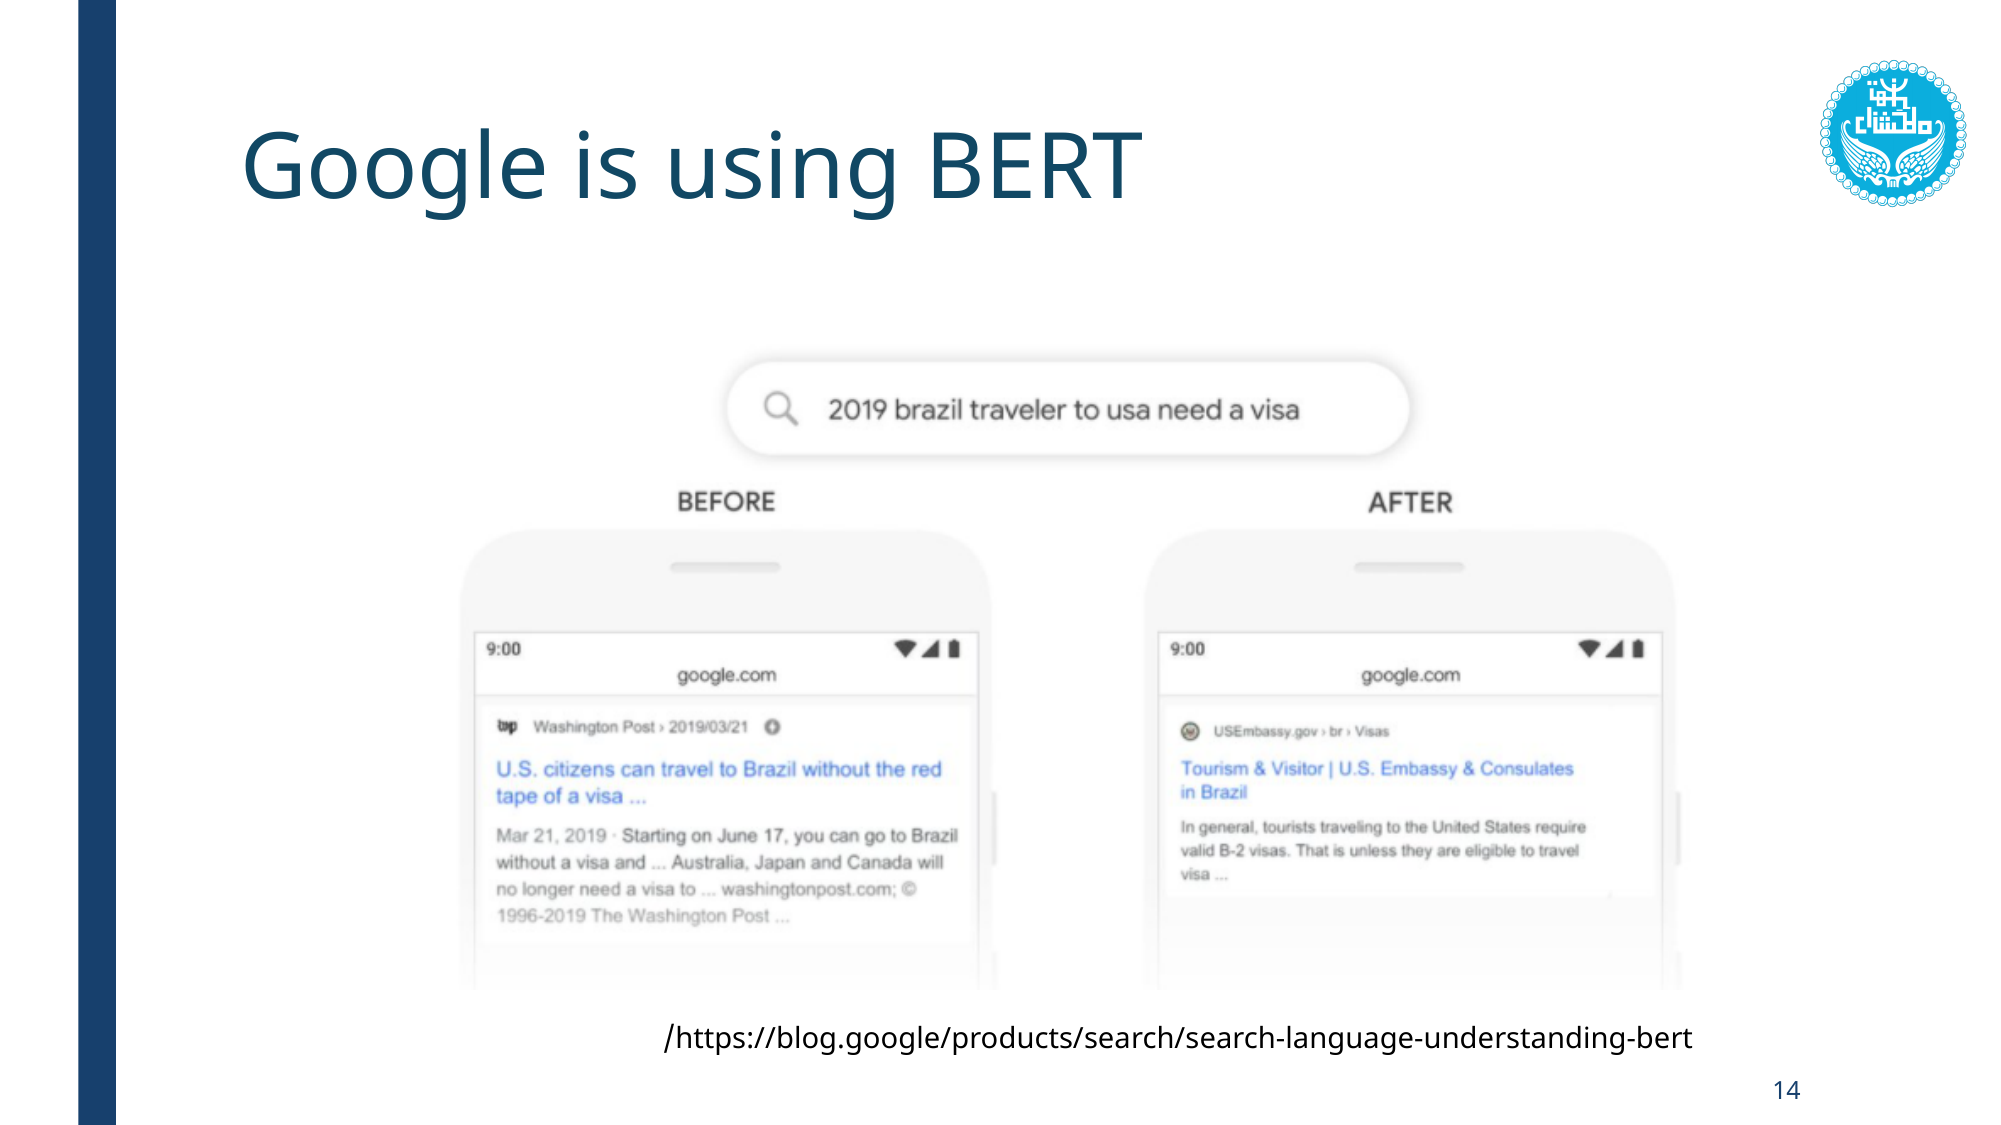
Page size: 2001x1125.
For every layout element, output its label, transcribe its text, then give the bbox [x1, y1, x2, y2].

picture [1819, 58, 1968, 208]
slide_number 14 [1553, 1058, 1816, 1125]
text_box https://blog.google/products/search/search-language-understanding-bert/ [648, 1012, 1709, 1063]
title Google is using BERT [225, 112, 1800, 357]
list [434, 325, 1750, 990]
